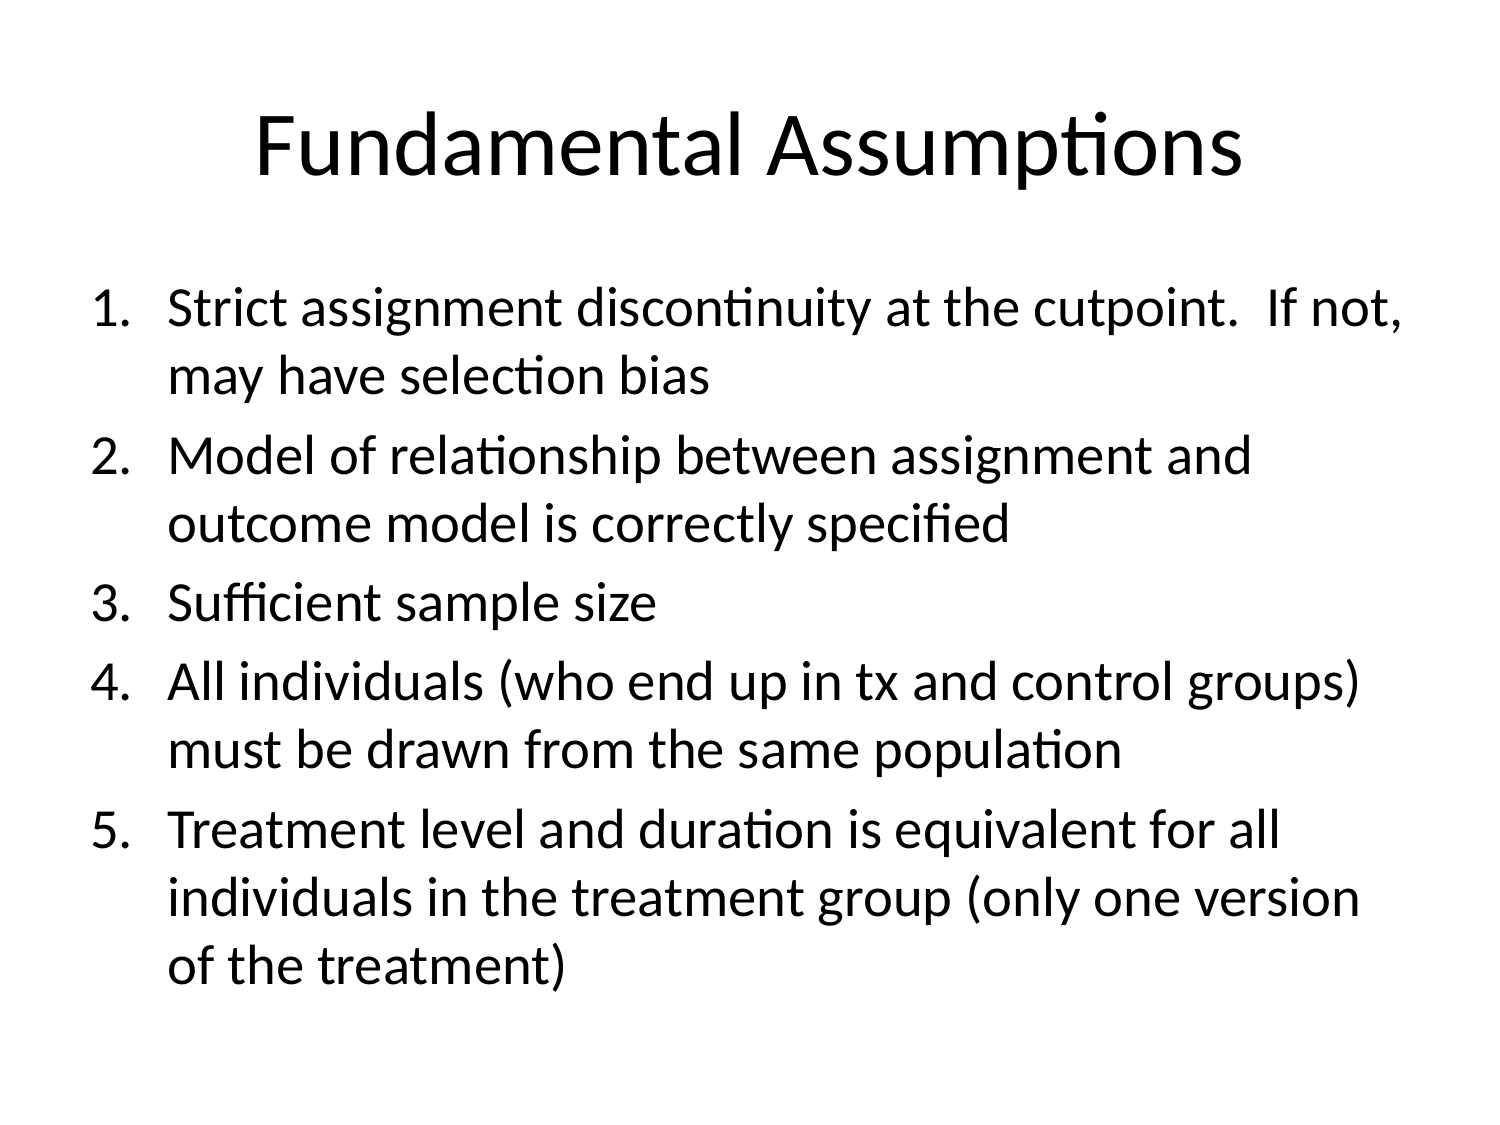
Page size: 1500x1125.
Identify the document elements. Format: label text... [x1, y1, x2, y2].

list Strict assignment discontinuity at the cutpoint. If not, may have selection bias Model of relationship between assignment and outcome model is correctly specified Sufficient sample size All individuals (who end up in tx and control groups) must be drawn from the same population Treatment level and duration is equivalent for all individuals in the treatment group (only one version of the treatment) [75, 262, 1425, 1005]
title Fundamental Assumptions [75, 45, 1425, 233]
